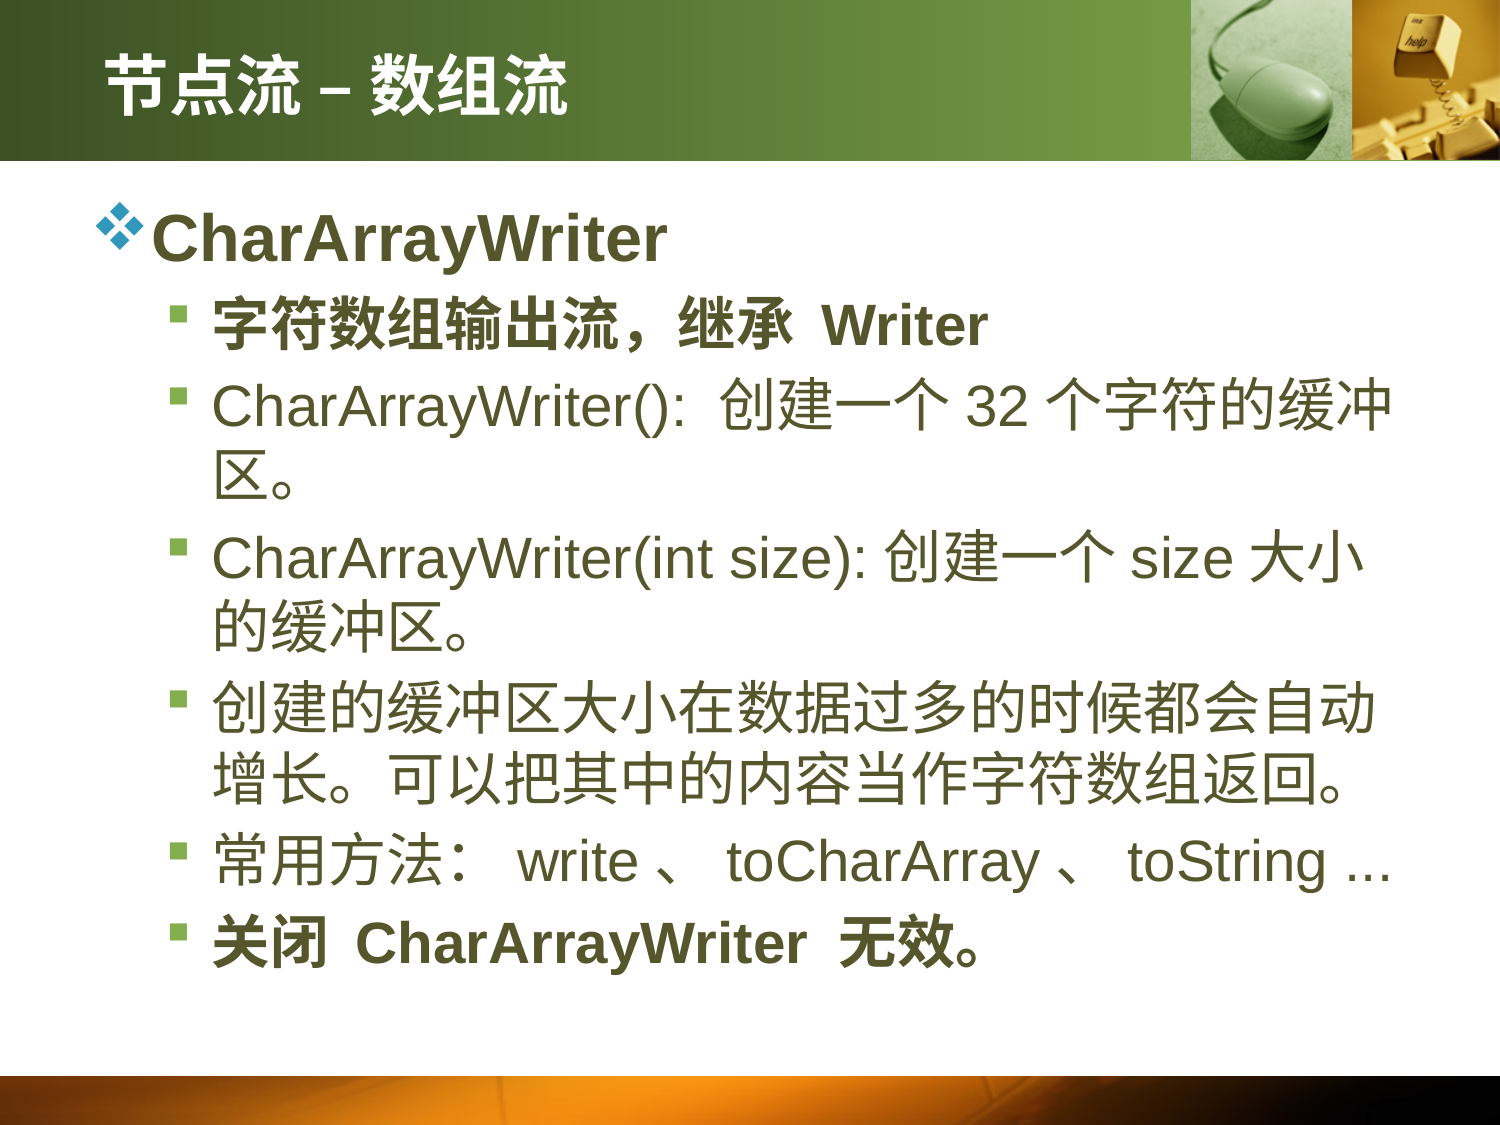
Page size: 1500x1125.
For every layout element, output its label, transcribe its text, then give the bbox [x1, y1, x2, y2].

title 节点流 – 数组流 [87, 37, 1175, 130]
list CharArrayWriter 字符数组输出流，继承 Writer CharArrayWriter(): 创建一个32个字符的缓冲区。 CharArrayWriter(int size):创建一个size大小的缓冲区。 创建的缓冲区大小在数据过多的时候都会自动增长。可以把其中的内容当作字符数组返回。 常用方法：write、toCharArray、toString ... 关闭 CharArrayWriter 无效。 [75, 187, 1425, 1050]
picture [1191, 0, 1500, 160]
picture [0, 1076, 1500, 1125]
